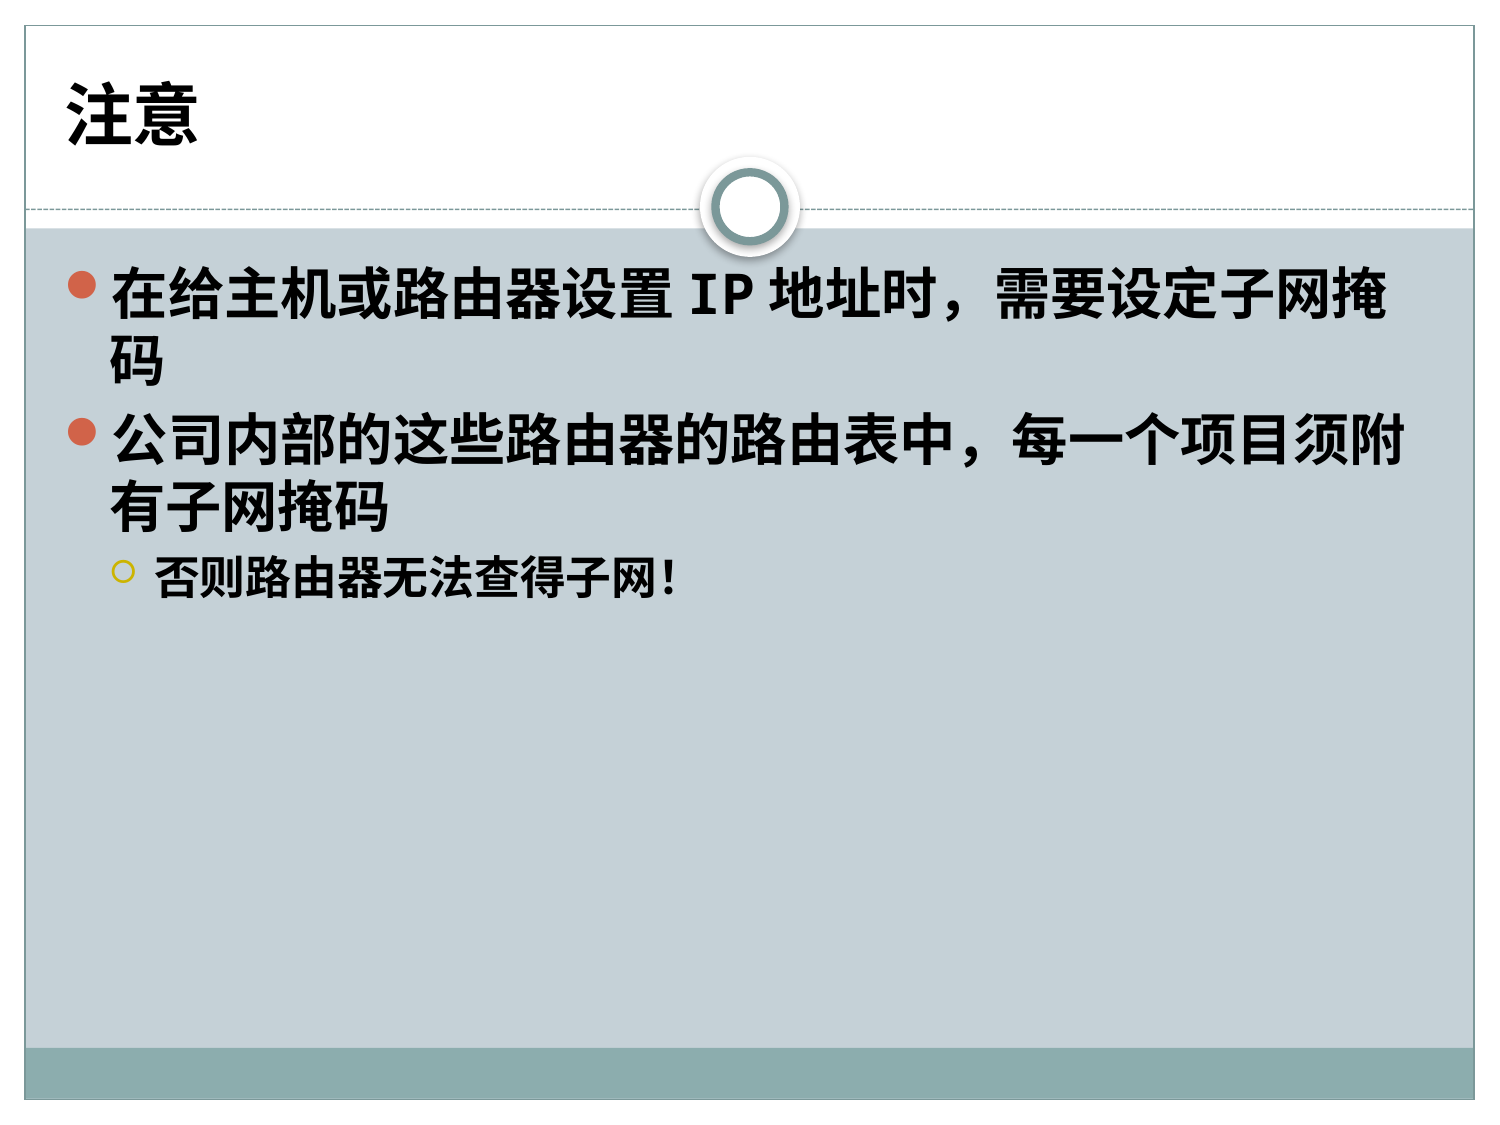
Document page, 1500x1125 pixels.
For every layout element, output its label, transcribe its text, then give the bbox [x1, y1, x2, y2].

title 注意 [49, 37, 1450, 162]
list 在给主机或路由器设置IP地址时，需要设定子网掩码 公司内部的这些路由器的路由表中，每一个项目须附有子网掩码 否则路由器无法查得子网！ [49, 250, 1445, 1001]
